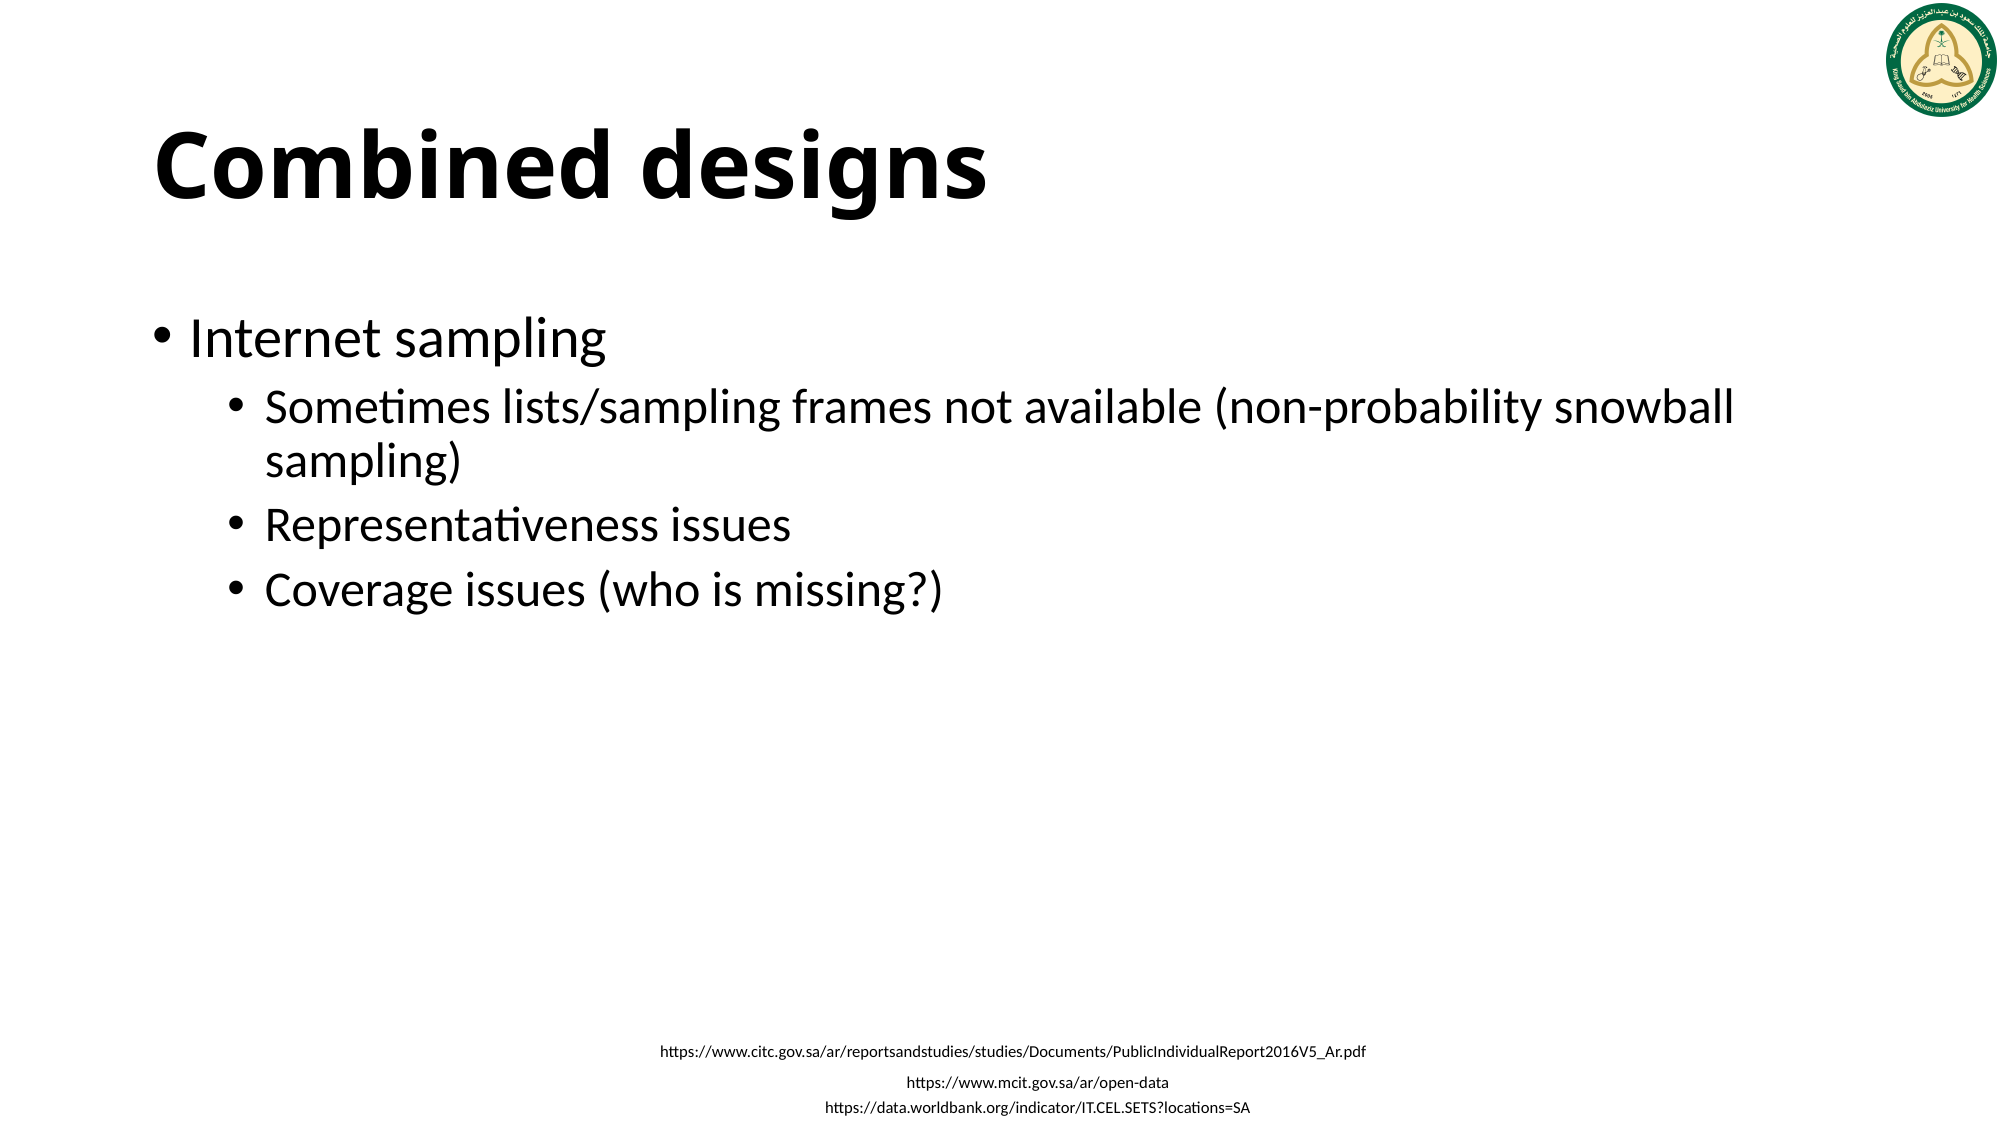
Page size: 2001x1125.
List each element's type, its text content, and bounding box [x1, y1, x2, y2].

picture [1886, 3, 1997, 117]
list Internet sampling Sometimes lists/sampling frames not available (non-probability snowball sampling) Representativeness issues Coverage issues (who is missing?) [137, 299, 1863, 1014]
text_box https://www.citc.gov.sa/ar/reportsandstudies/studies/Documents/PublicIndividualReport2016V5_Ar.pdf [513, 1033, 1514, 1069]
text_box https://data.worldbank.org/indicator/IT.CEL.SETS?locations=SA [538, 1099, 1538, 1125]
text_box https://www.mcit.gov.sa/ar/open-data [538, 1064, 1538, 1099]
title Combined designs [137, 59, 1863, 278]
